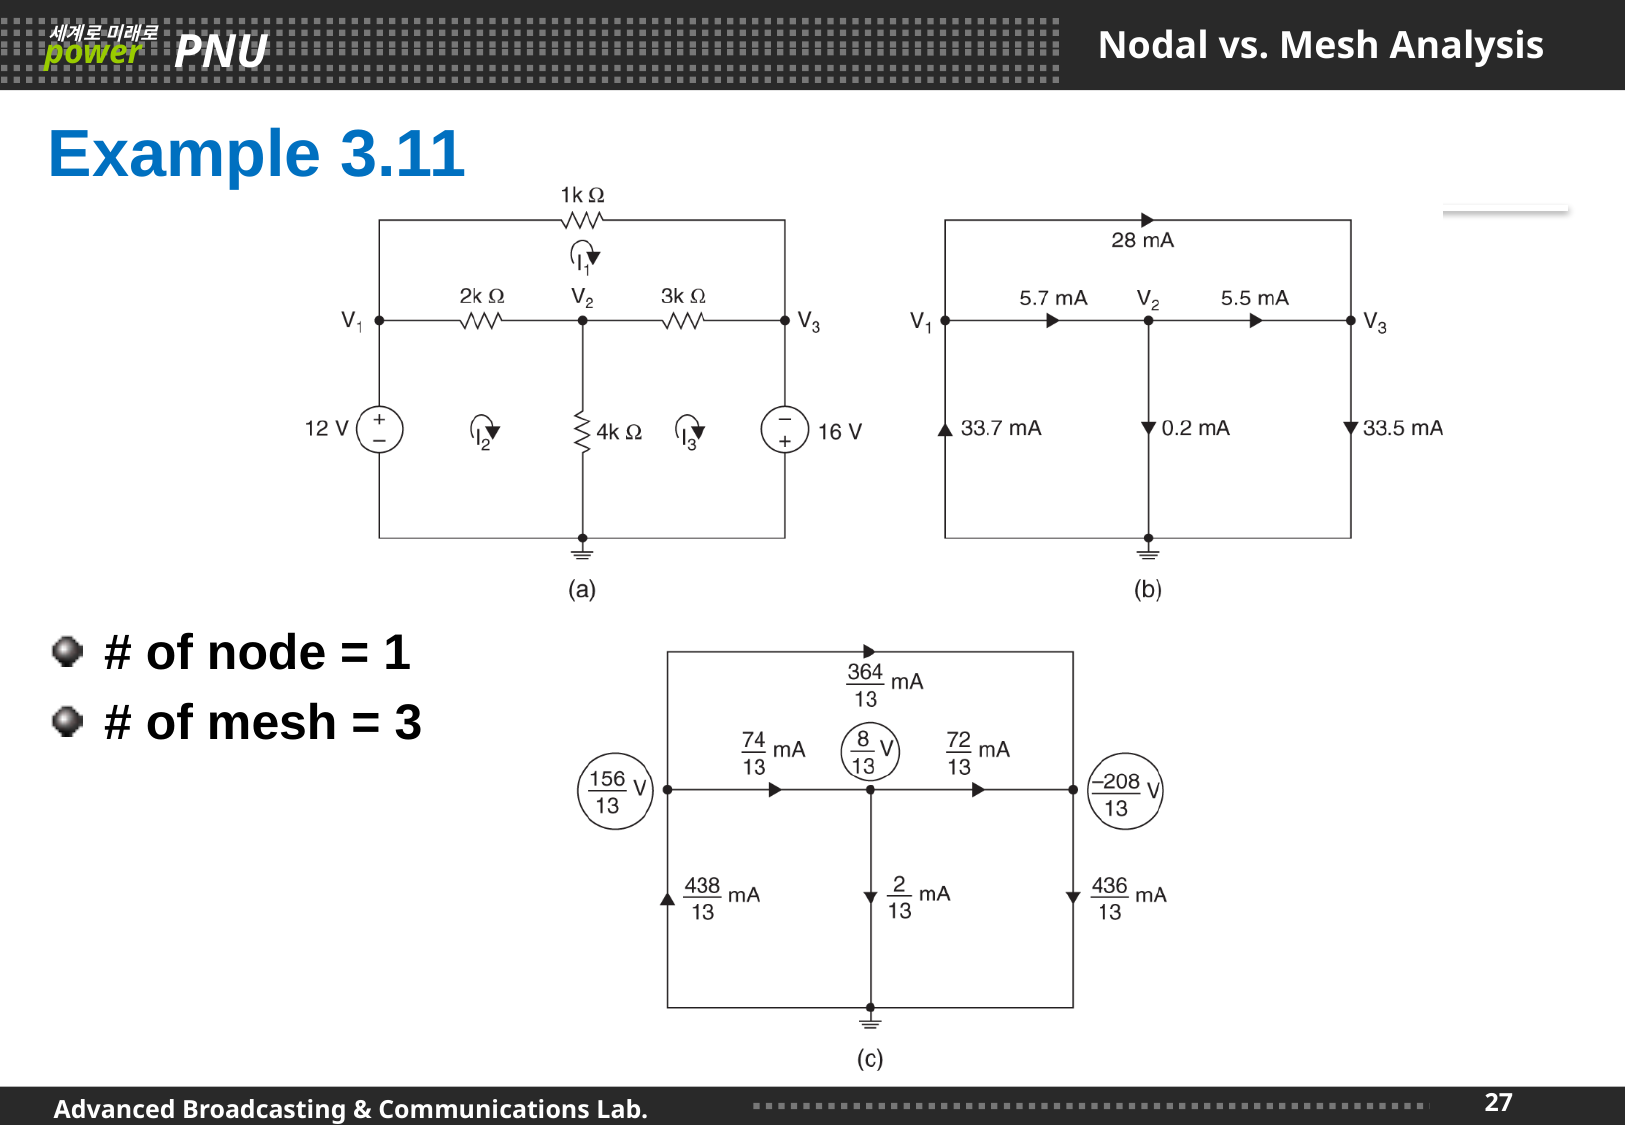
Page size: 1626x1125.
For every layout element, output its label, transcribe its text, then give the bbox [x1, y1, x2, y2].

picture [47, 701, 83, 737]
list Example 3.11 # of node = 1 # of mesh = 3 [32, 101, 1604, 1071]
picture [304, 184, 1443, 1071]
picture [47, 631, 83, 667]
title Nodal vs. Mesh Analysis [0, 0, 1625, 89]
